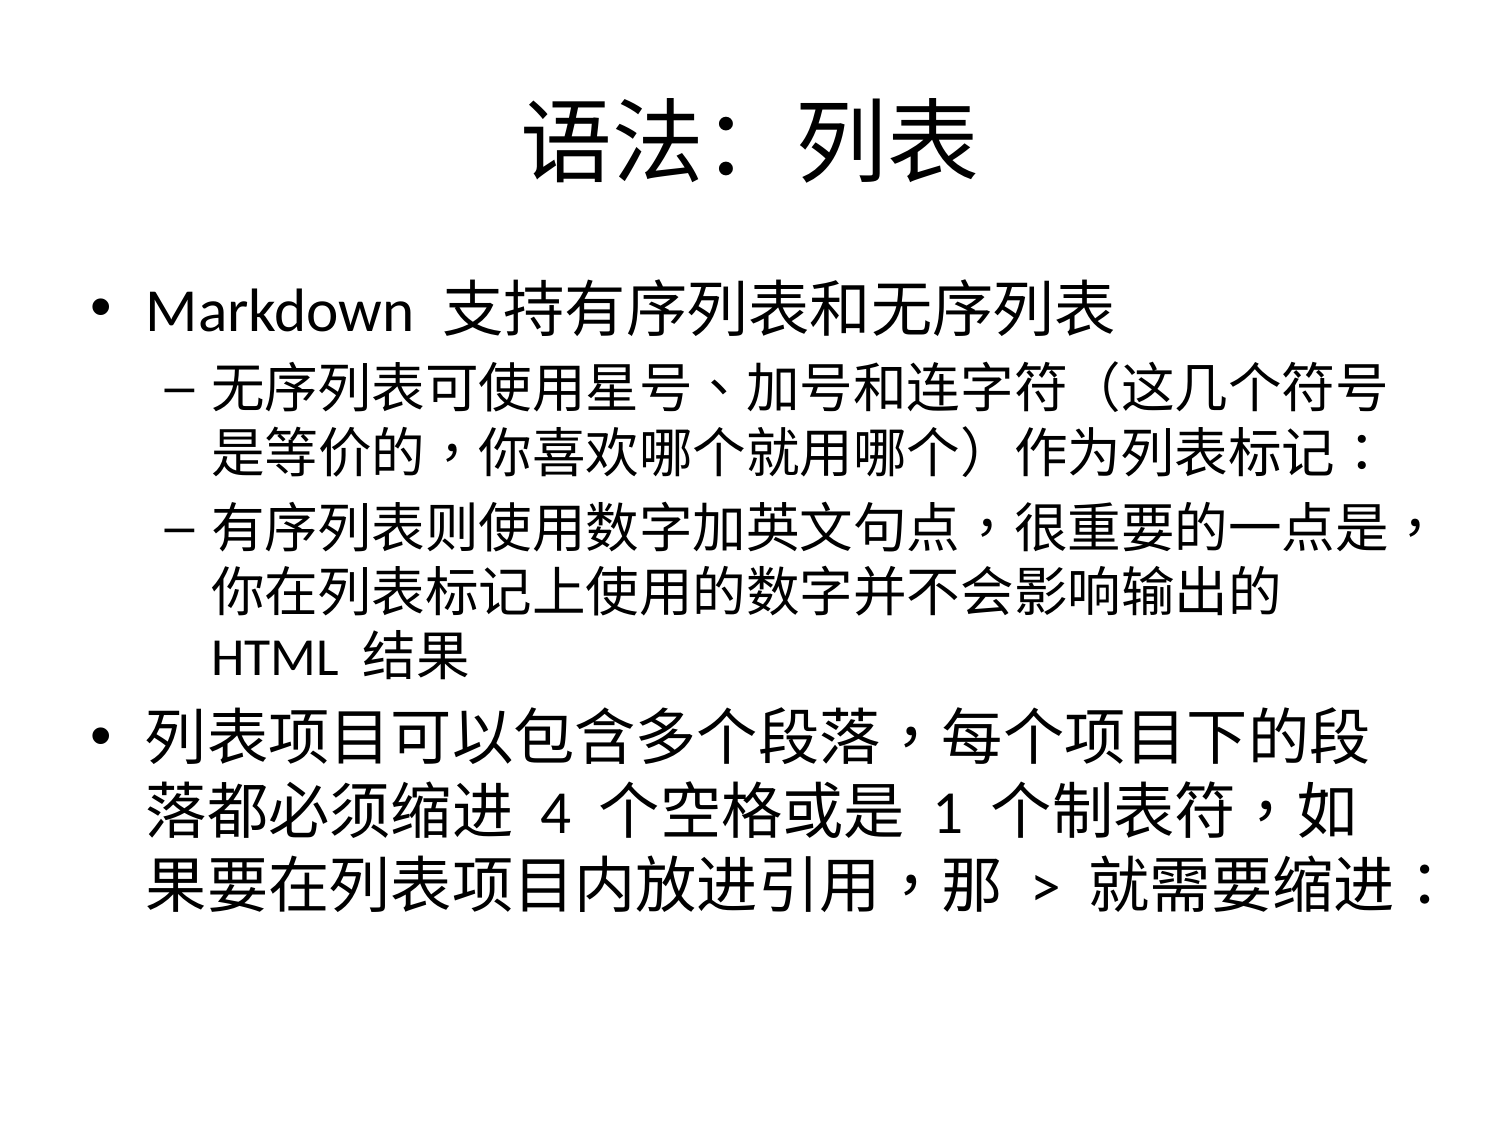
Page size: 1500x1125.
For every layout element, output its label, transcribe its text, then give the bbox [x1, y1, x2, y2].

title 语法：列表 [75, 45, 1425, 233]
list Markdown 支持有序列表和无序列表 无序列表可使用星号、加号和连字符（这几个符号是等价的，你喜欢哪个就用哪个）作为列表标记： 有序列表则使用数字加英文句点，很重要的一点是，你在列表标记上使用的数字并不会影响输出的 HTML 结果 列表项目可以包含多个段落，每个项目下的段落都必须缩进 4 个空格或是 1 个制表符，如果要在列表项目内放进引用，那 > 就需要缩进： [75, 262, 1425, 1005]
